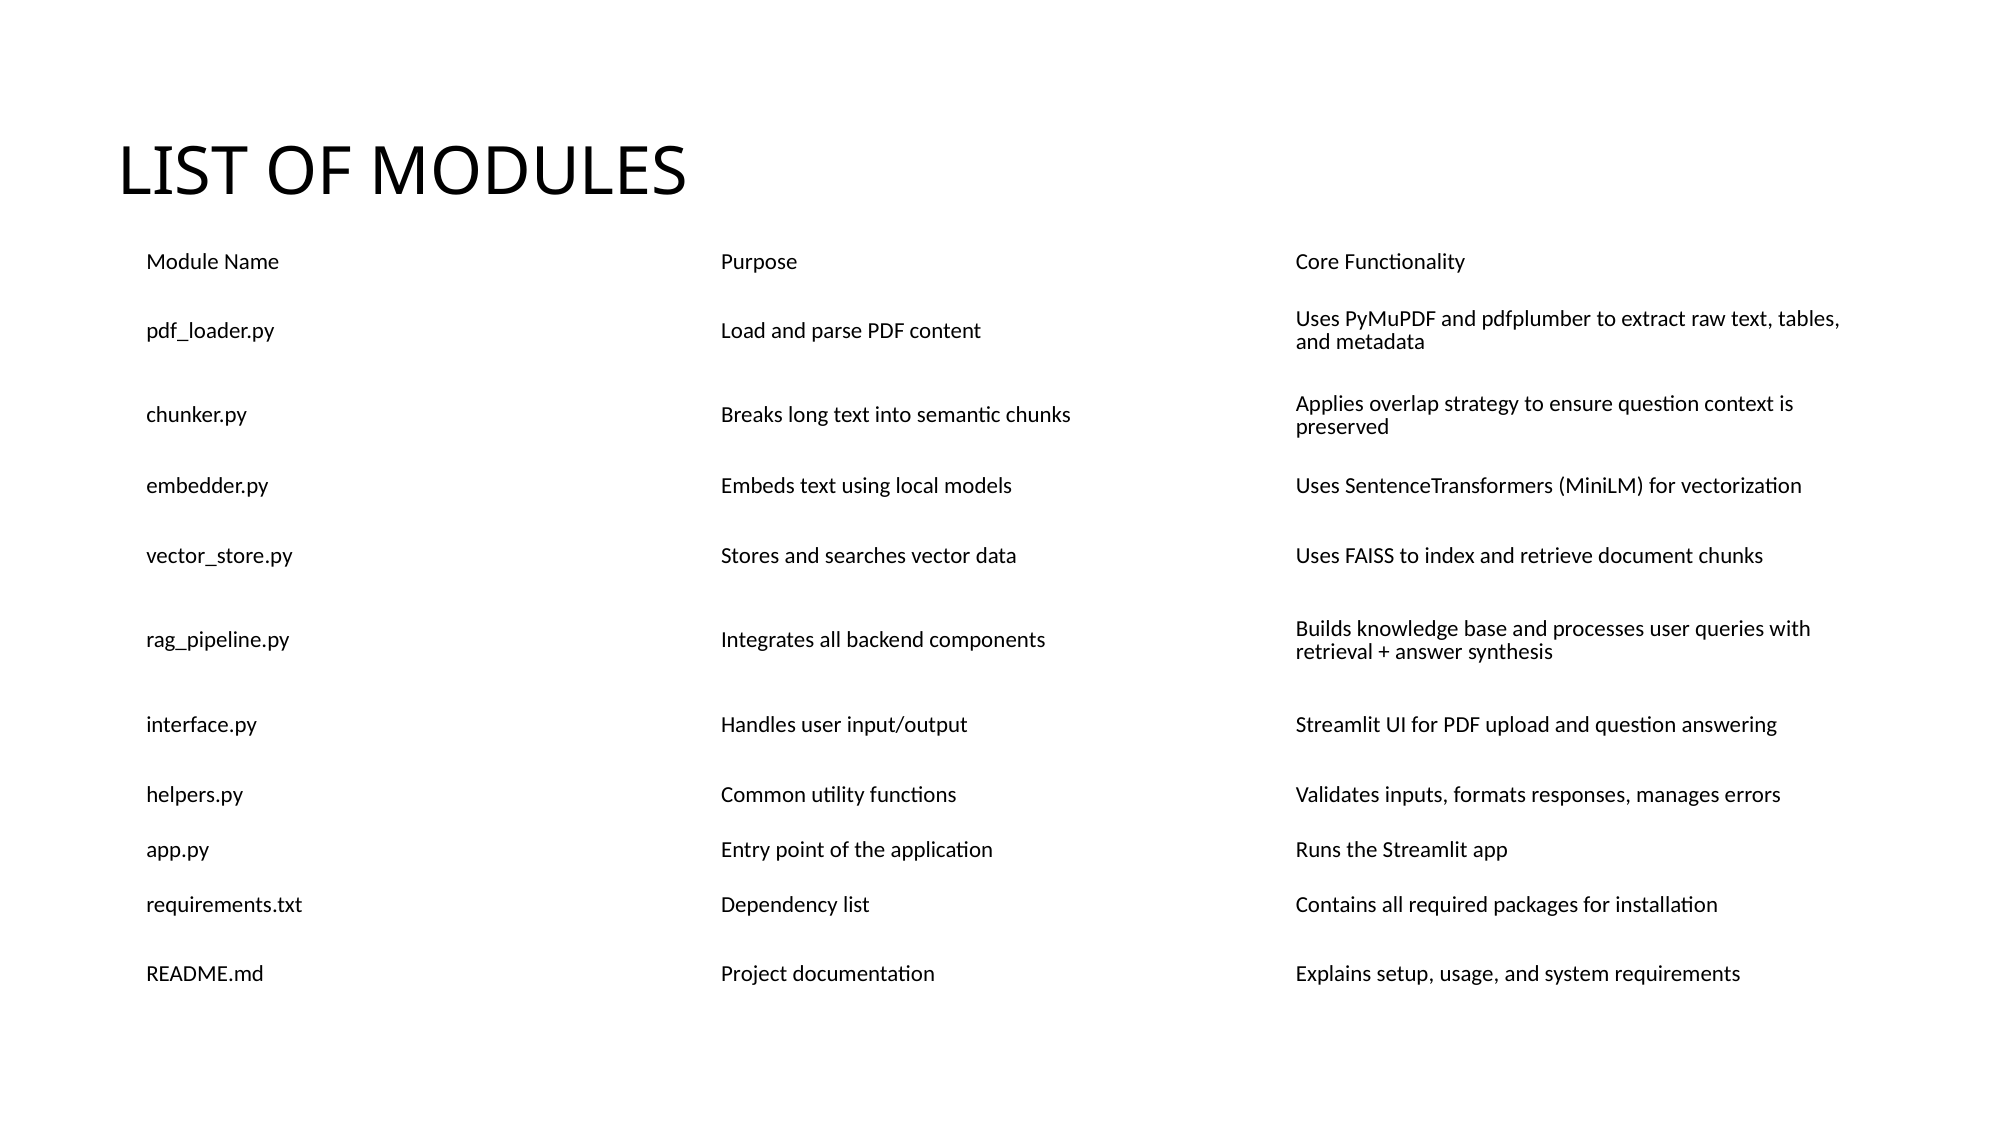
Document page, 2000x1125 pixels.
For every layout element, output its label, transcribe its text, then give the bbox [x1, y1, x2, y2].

table_cell Uses PyMuPDF and pdfplumber to extract raw text, tables, and metadata [1287, 284, 1862, 382]
table_cell Stores and searches vector data [712, 523, 1287, 593]
table_header Module Name [137, 243, 712, 284]
table_cell Applies overlap strategy to ensure question context is preserved [1287, 382, 1862, 452]
table_cell chunker.py [137, 382, 712, 452]
table_cell Project documentation [712, 941, 1287, 1011]
table_cell Uses SentenceTransformers (MiniLM) for vectorization [1287, 452, 1862, 523]
table_cell Contains all required packages for installation [1287, 872, 1862, 941]
table_cell Entry point of the application [712, 832, 1287, 872]
table_cell Dependency list [712, 872, 1287, 941]
table_cell helpers.py [137, 762, 712, 832]
table_cell Breaks long text into semantic chunks [712, 382, 1287, 452]
table_cell Explains setup, usage, and system requirements [1287, 941, 1862, 1011]
table_cell interface.py [137, 691, 712, 762]
table_cell app.py [137, 832, 712, 872]
table_cell Validates inputs, formats responses, manages errors [1287, 762, 1862, 832]
title LIST OF MODULES [101, 113, 1898, 219]
table_cell Common utility functions [712, 762, 1287, 832]
table_cell Builds knowledge base and processes user queries with retrieval + answer synthesis [1287, 593, 1862, 691]
table_cell Uses FAISS to index and retrieve document chunks [1287, 523, 1862, 593]
table_cell requirements.txt [137, 872, 712, 941]
table_cell README.md [137, 941, 712, 1011]
table_cell pdf_loader.py [137, 284, 712, 382]
table_cell Load and parse PDF content [712, 284, 1287, 382]
table_cell Integrates all backend components [712, 593, 1287, 691]
table_header Purpose [712, 243, 1287, 284]
table_cell Handles user input/output [712, 691, 1287, 762]
table_header Core Functionality [1287, 243, 1862, 284]
table_cell rag_pipeline.py [137, 593, 712, 691]
table_cell vector_store.py [137, 523, 712, 593]
table_cell Embeds text using local models [712, 452, 1287, 523]
table_cell Runs the Streamlit app [1287, 832, 1862, 872]
table_cell embedder.py [137, 452, 712, 523]
table_cell Streamlit UI for PDF upload and question answering [1287, 691, 1862, 762]
